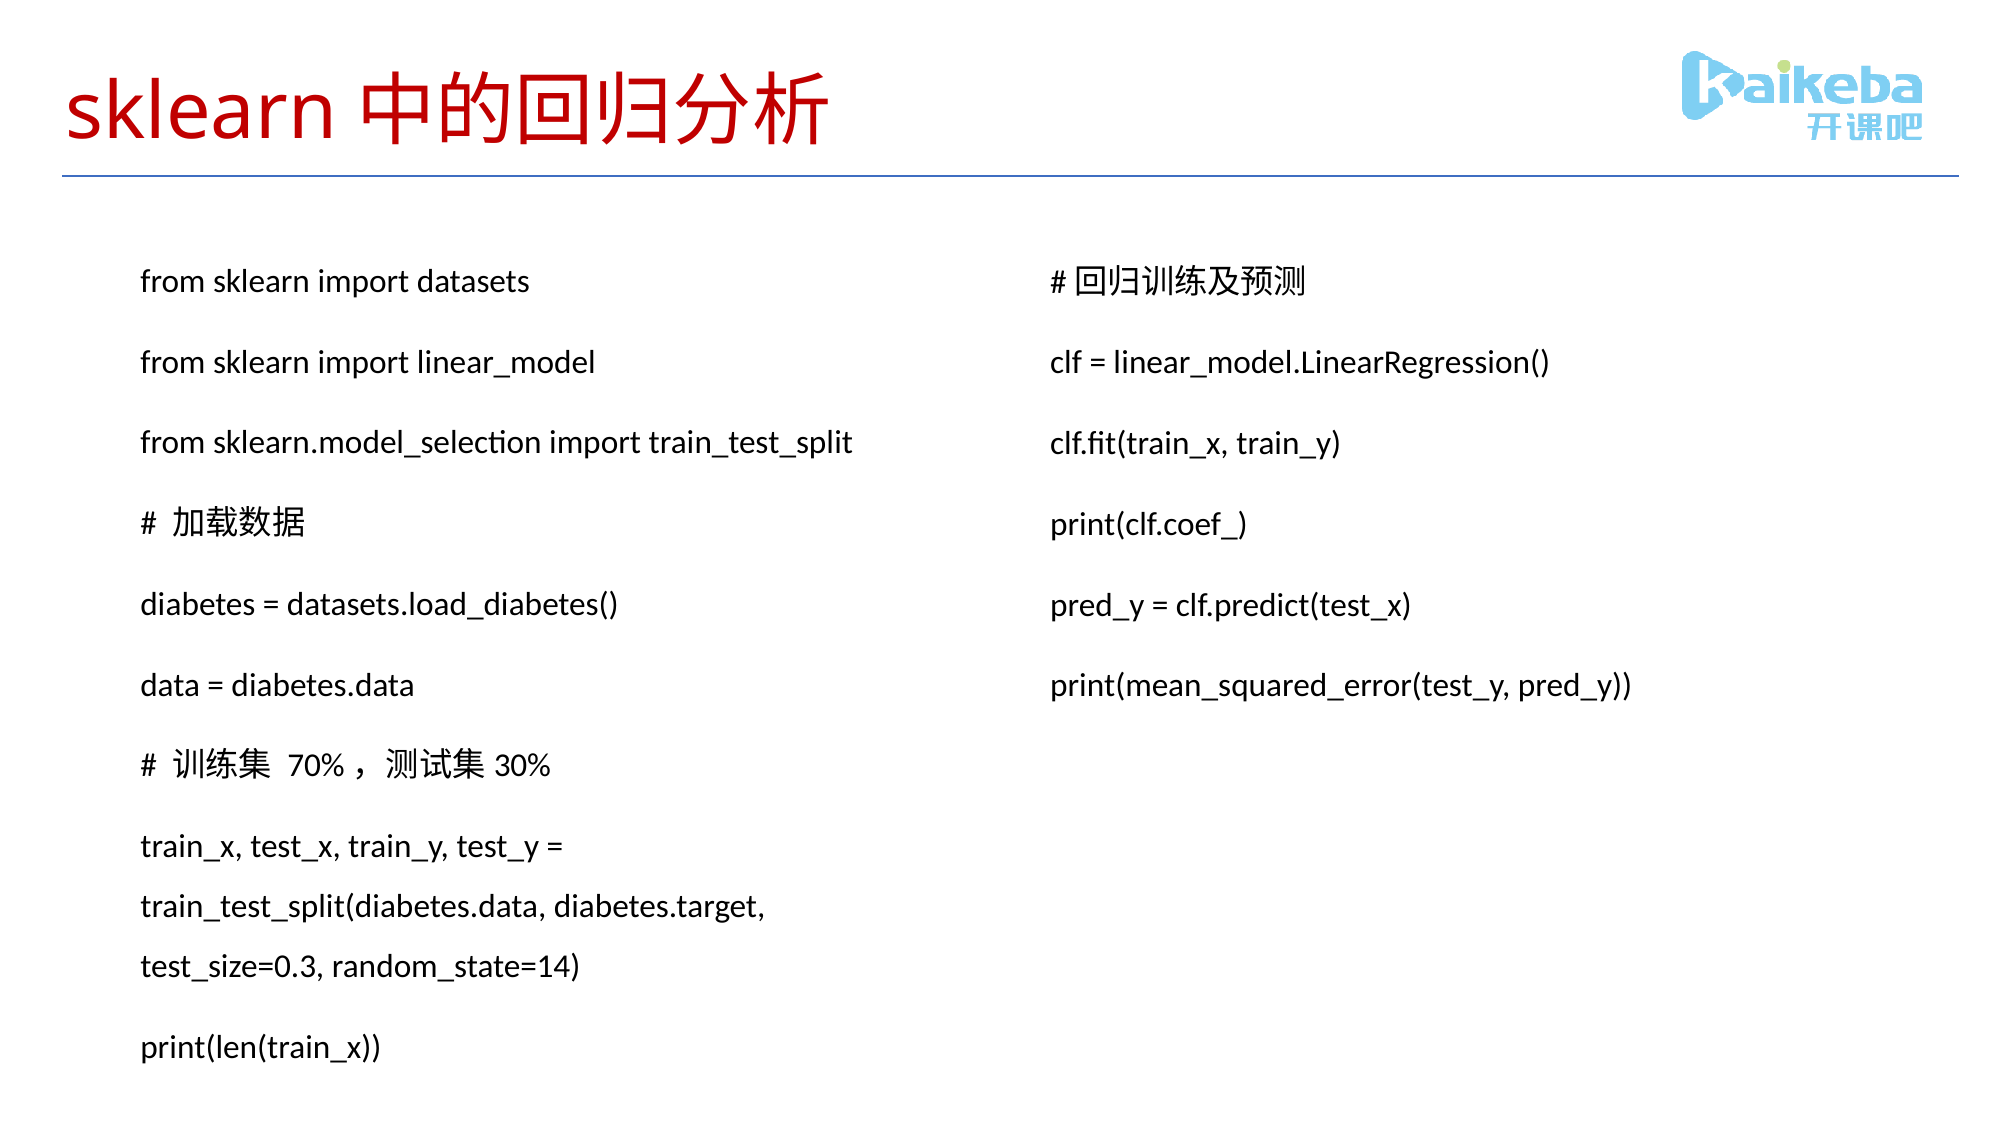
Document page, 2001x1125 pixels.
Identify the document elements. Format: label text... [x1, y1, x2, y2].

text_box from sklearn import datasets from sklearn import linear_model from sklearn.model_selection import train_test_split # 加载数据 diabetes = datasets.load_diabetes() data = diabetes.data # 训练集 70%，测试集30% train_x, test_x, train_y, test_y = train_test_split(diabetes.data, diabetes.target, test_size=0.3, random_state=14) print(len(train_x)) [132, 231, 932, 910]
title sklearn中的回归分析 [57, 59, 1728, 167]
text_box [1653, 21, 1950, 167]
text_box #回归训练及预测 clf = linear_model.LinearRegression() clf.fit(train_x, train_y) print(clf.coef_) pred_y = clf.predict(test_x) print(mean_squared_error(test_y, pred_y)) [1042, 232, 1842, 911]
